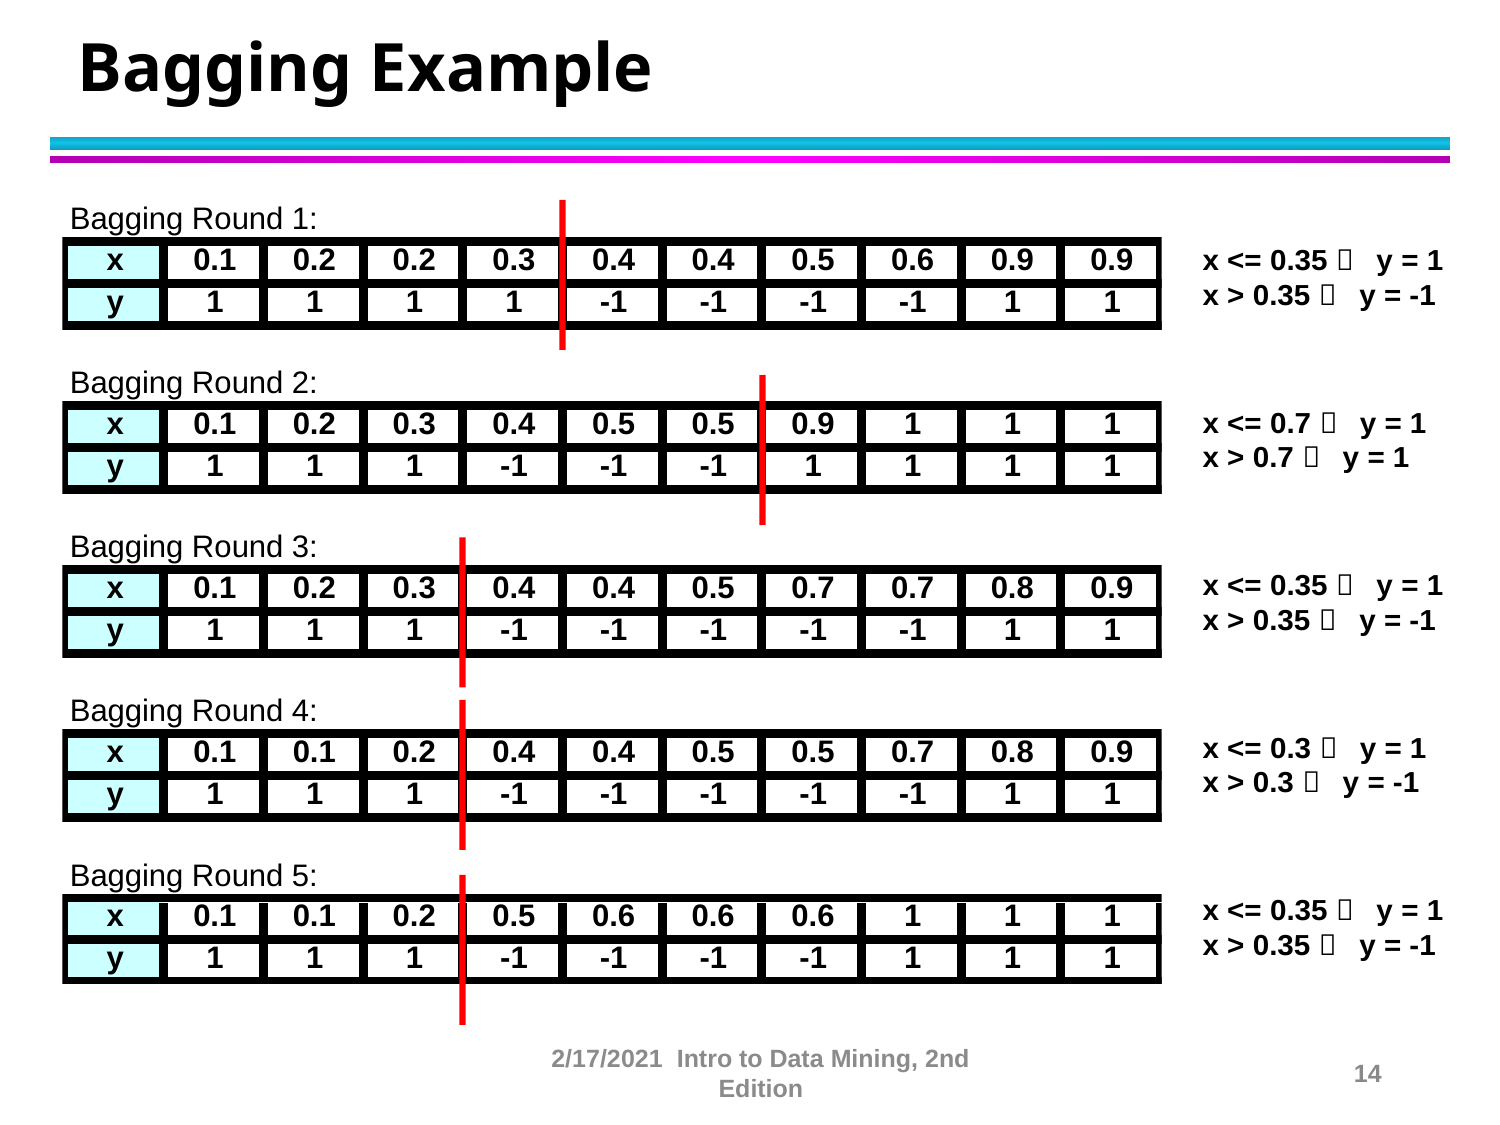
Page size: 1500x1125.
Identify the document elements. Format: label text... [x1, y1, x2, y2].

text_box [1199, 724, 1430, 805]
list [1199, 399, 1430, 480]
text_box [1199, 887, 1447, 968]
title Bagging Example [62, 24, 1421, 113]
slide_number 14 [1059, 1042, 1397, 1103]
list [62, 199, 1163, 985]
footer 2/17/2021 Intro to Data Mining, 2nd Edition [496, 1042, 1025, 1103]
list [1199, 562, 1447, 643]
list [1199, 237, 1447, 318]
